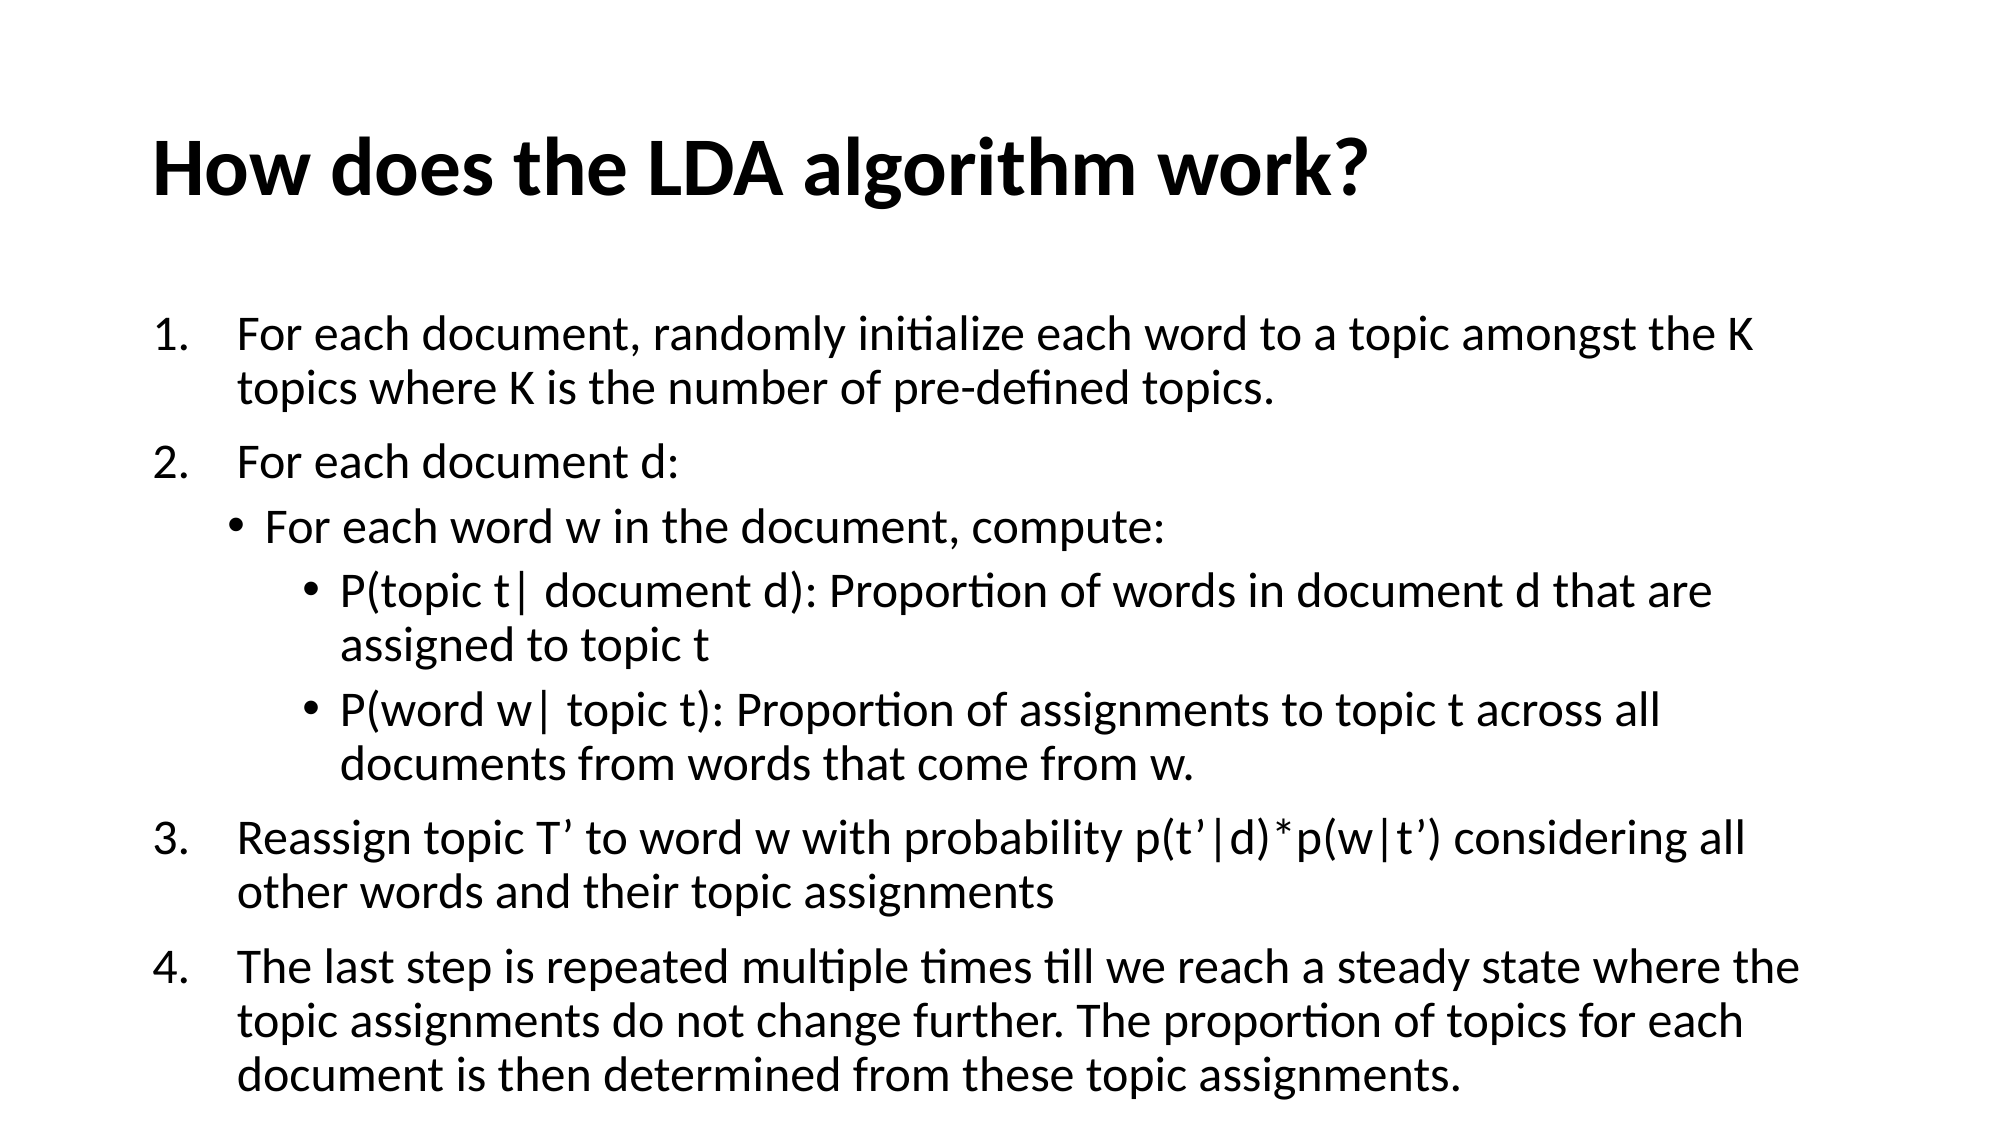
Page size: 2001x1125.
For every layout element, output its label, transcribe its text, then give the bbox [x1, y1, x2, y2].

title How does the LDA algorithm work? [137, 59, 1863, 278]
list For each document, randomly initialize each word to a topic amongst the K topics where K is the number of pre-defined topics. For each document d: For each word w in the document, compute: P(topic t| document d): Proportion of words in document d that are assigned to topic t P(word w| topic t): Proportion of assignments to topic t across all documents from words that come from w. Reassign topic T’ to word w with probability p(t’|d)*p(w|t’) considering all other words and their topic assignments The last step is repeated multiple times till we reach a steady state where the topic assignments do not change further. The proportion of topics for each document is then determined from these topic assignments. [137, 299, 1863, 1014]
